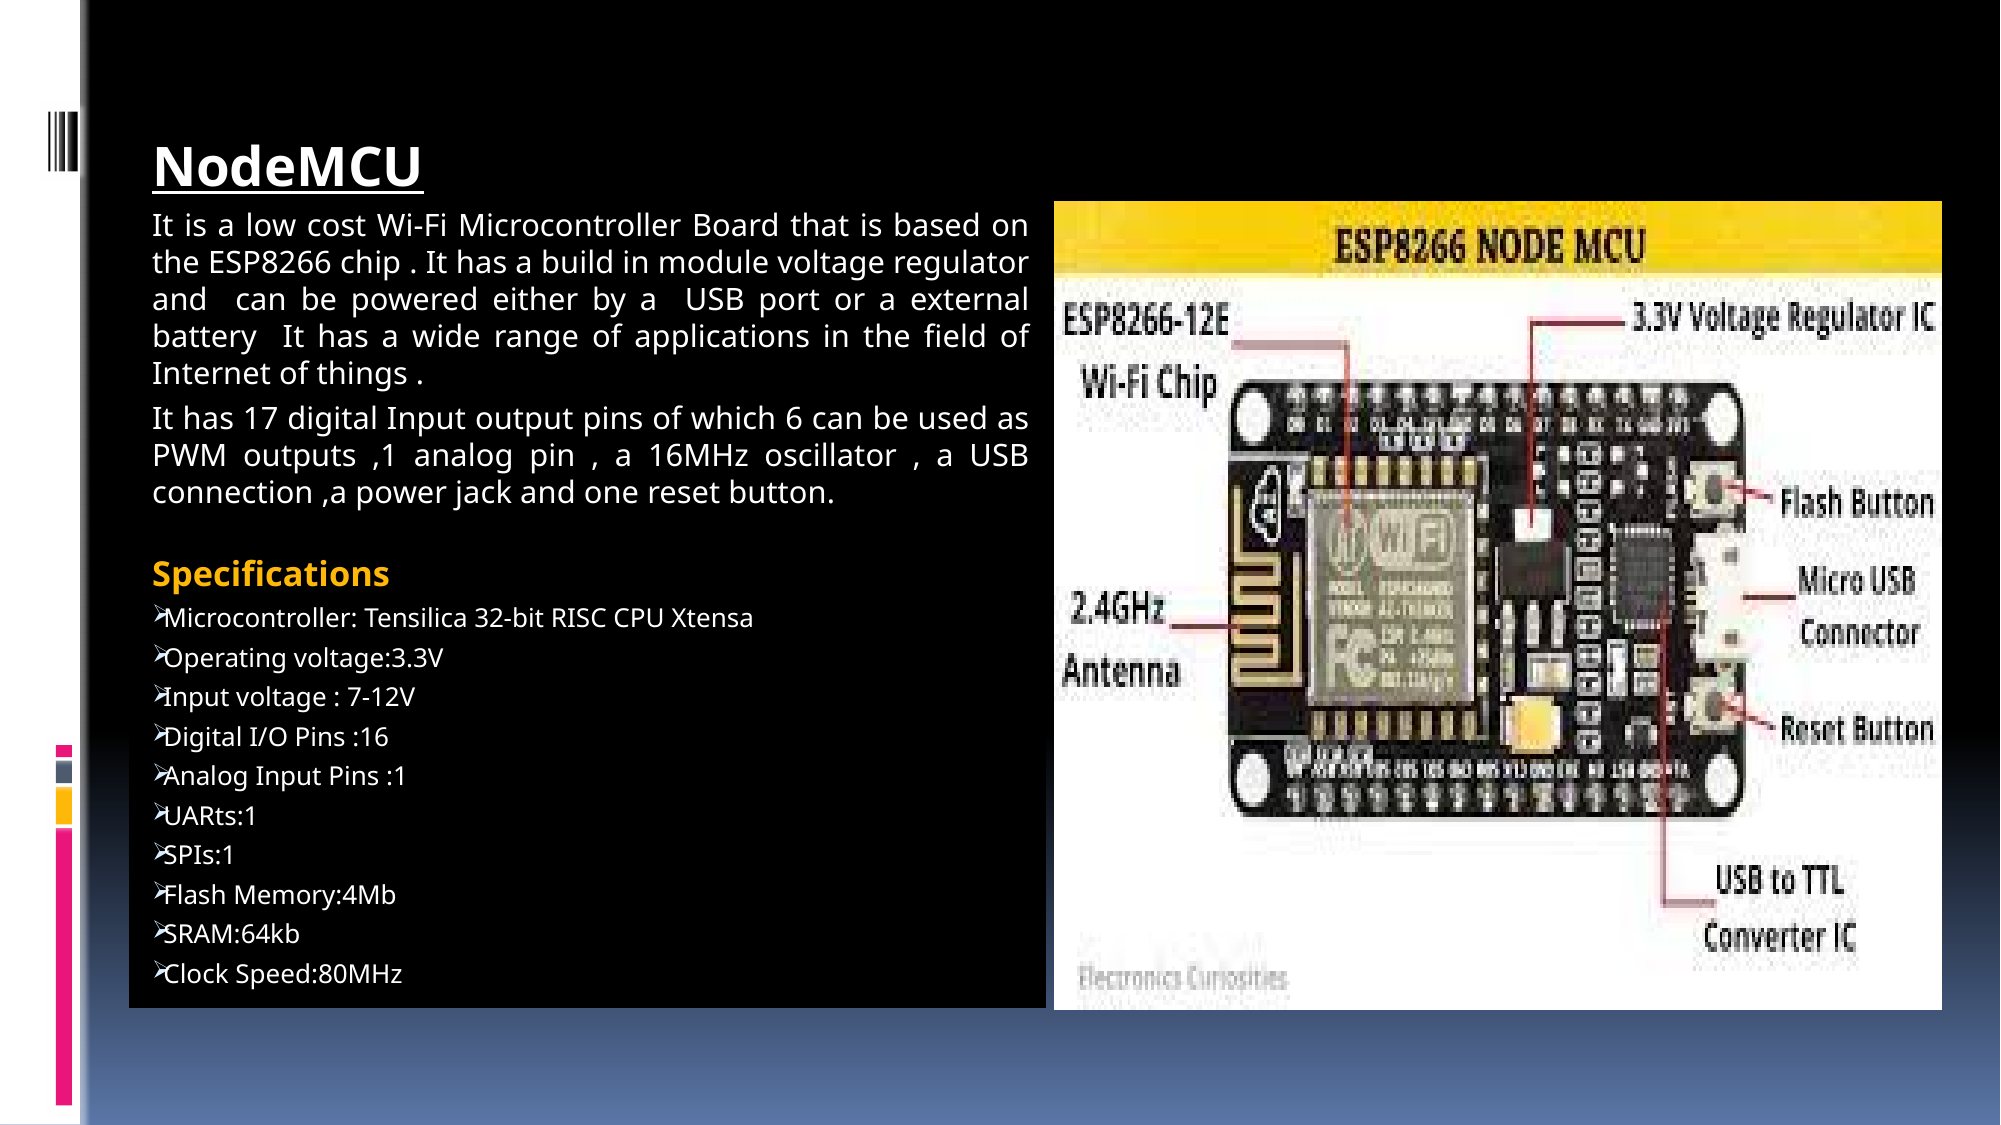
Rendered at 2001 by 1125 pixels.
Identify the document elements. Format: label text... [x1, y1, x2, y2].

list NodeMCU It is a low cost Wi-Fi Microcontroller Board that is based on the ESP8266 chip . It has a build in module voltage regulator and can be powered either by a USB port or a external battery It has a wide range of applications in the field of Internet of things . It has 17 digital Input output pins of which 6 can be used as PWM outputs ,1 analog pin , a 16MHz oscillator , a USB connection ,a power jack and one reset button. Specifications Microcontroller: Tensilica 32-bit RISC CPU Xtensa Operating voltage:3.3V Input voltage : 7-12V Digital I/O Pins :16 Analog Input Pins :1 UARts:1 SPIs:1 Flash Memory:4Mb SRAM:64kb Clock Speed:80MHz [129, 124, 1046, 1008]
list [1054, 200, 1942, 1011]
